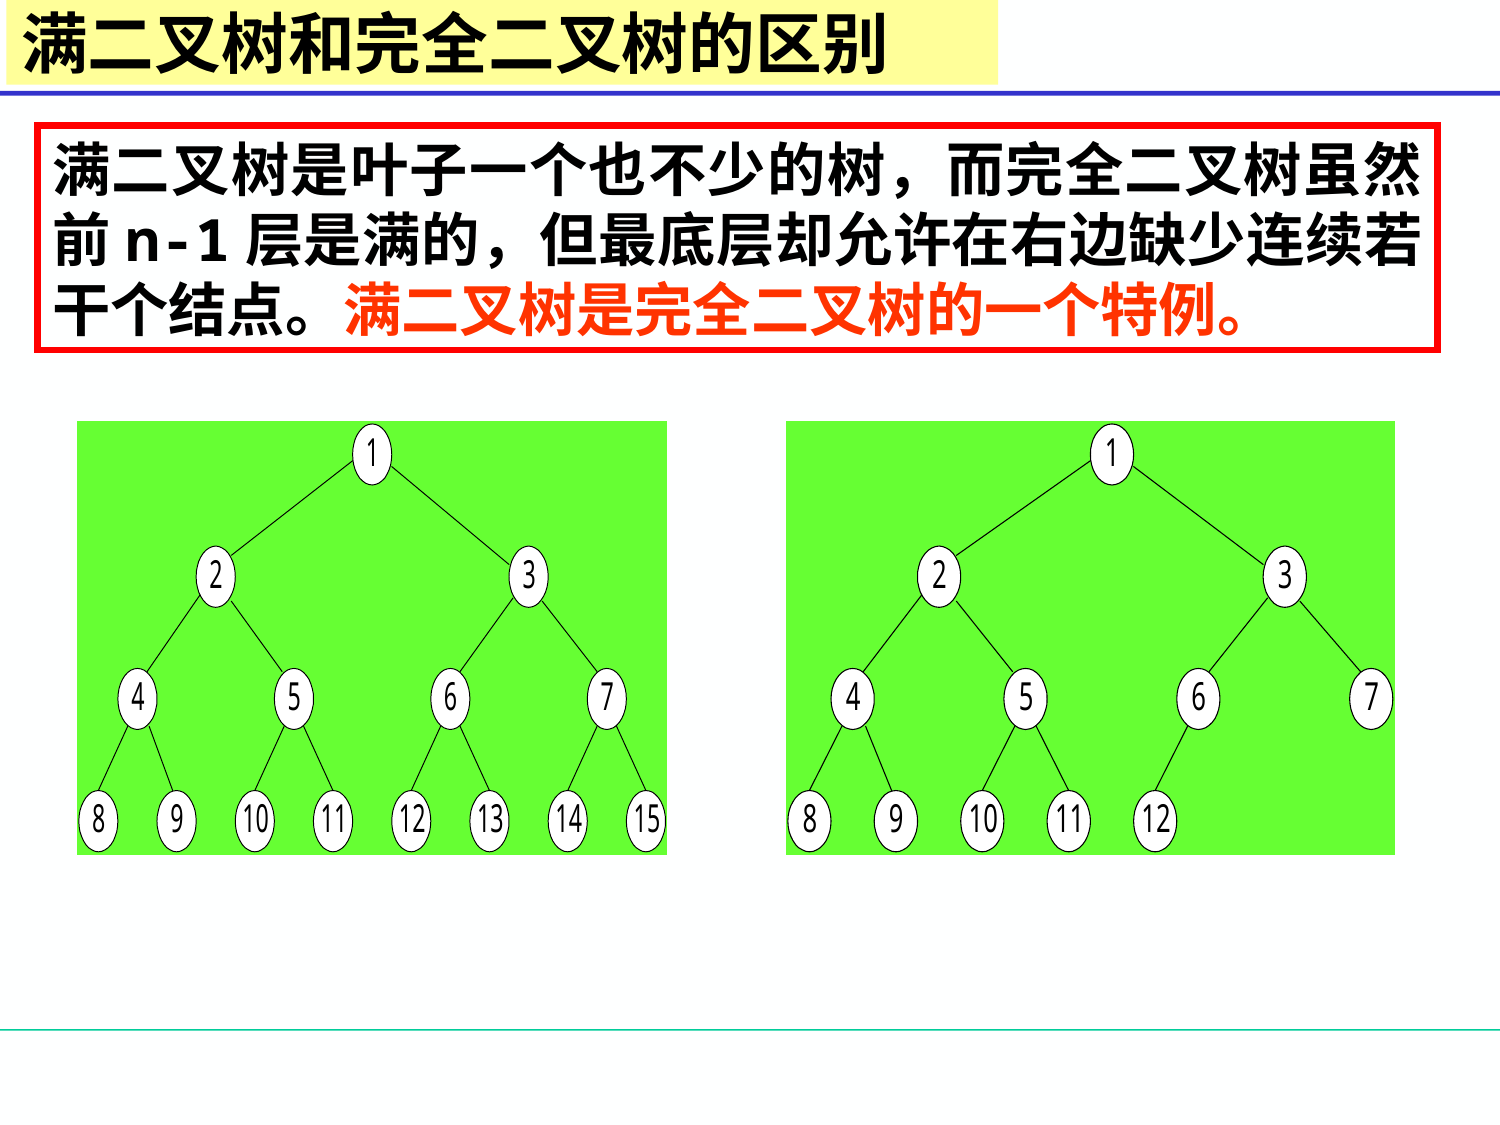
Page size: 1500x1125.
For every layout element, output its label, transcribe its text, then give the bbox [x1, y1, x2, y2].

text_box 满二叉树和完全二叉树的区别 [6, 0, 999, 85]
text_box 满二叉树是叶子一个也不少的树，而完全二叉树虽然前n-1层是满的，但最底层却允许在右边缺少连续若干个结点。满二叉树是完全二叉树的一个特例。 [37, 125, 1438, 351]
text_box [785, 420, 1396, 856]
slide_number [809, 1023, 1500, 1099]
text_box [76, 420, 668, 856]
